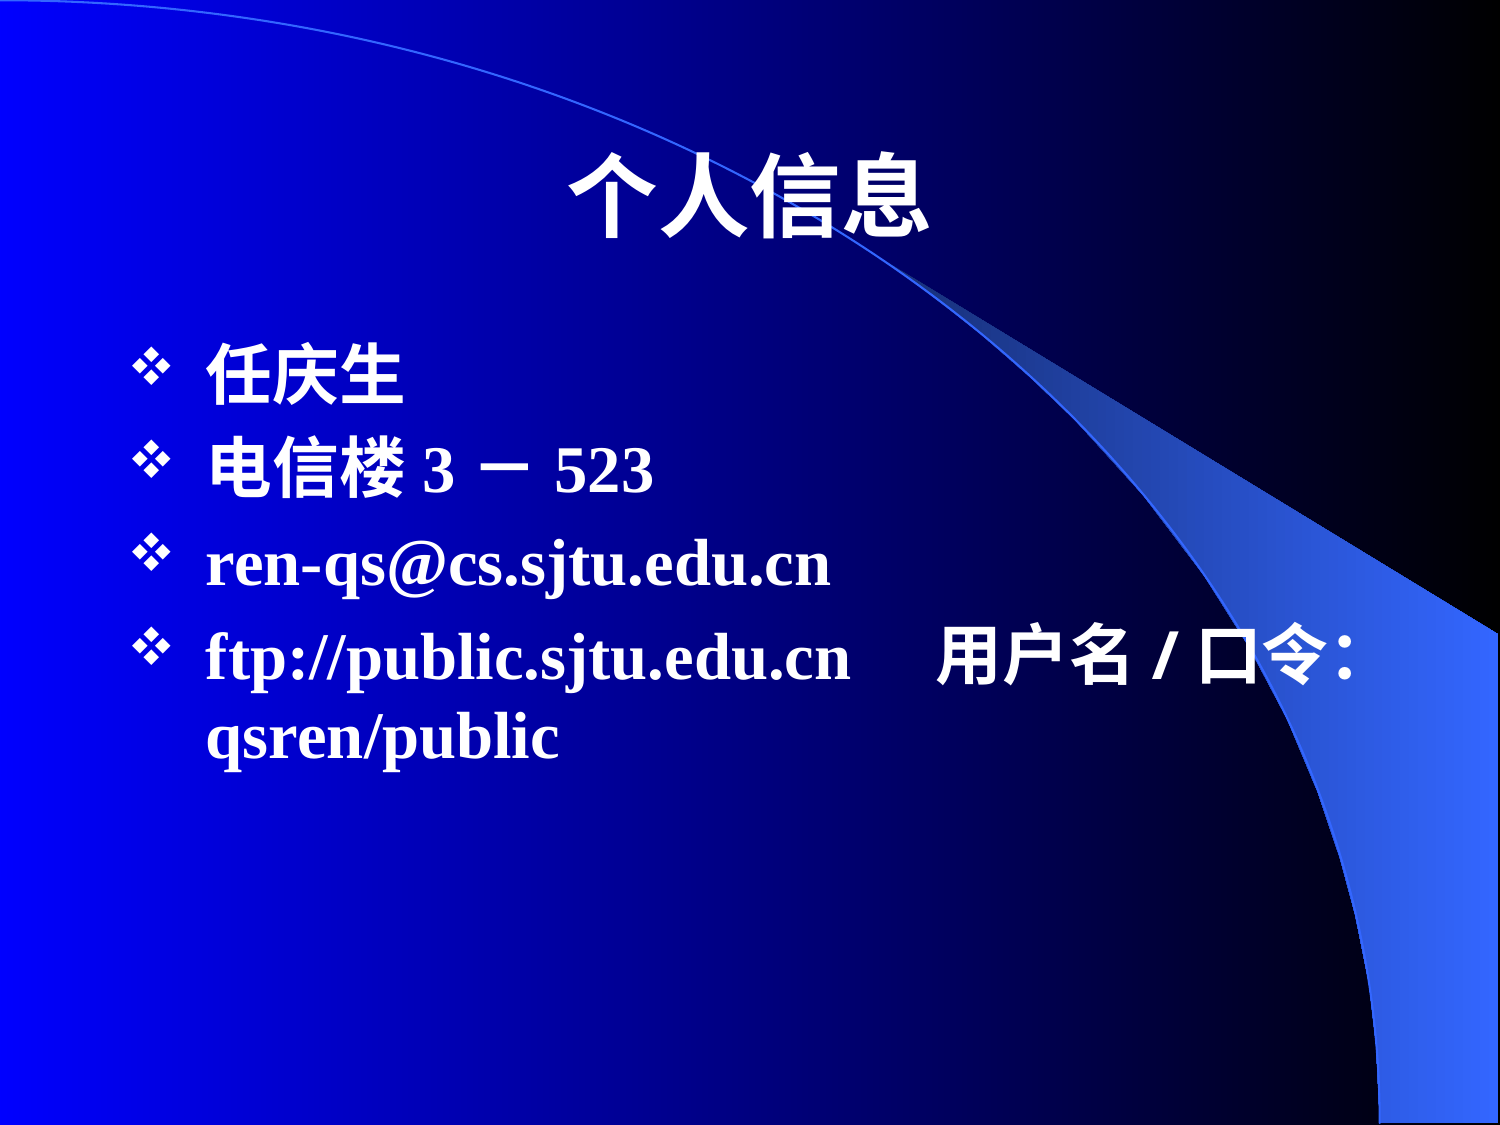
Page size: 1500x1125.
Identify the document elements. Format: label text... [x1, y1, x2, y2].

list 任庆生 电信楼3－523 ren-qs@cs.sjtu.edu.cn ftp://public.sjtu.edu.cn 用户名/口令：qsren/public [112, 324, 1388, 1001]
title 个人信息 [112, 99, 1388, 288]
